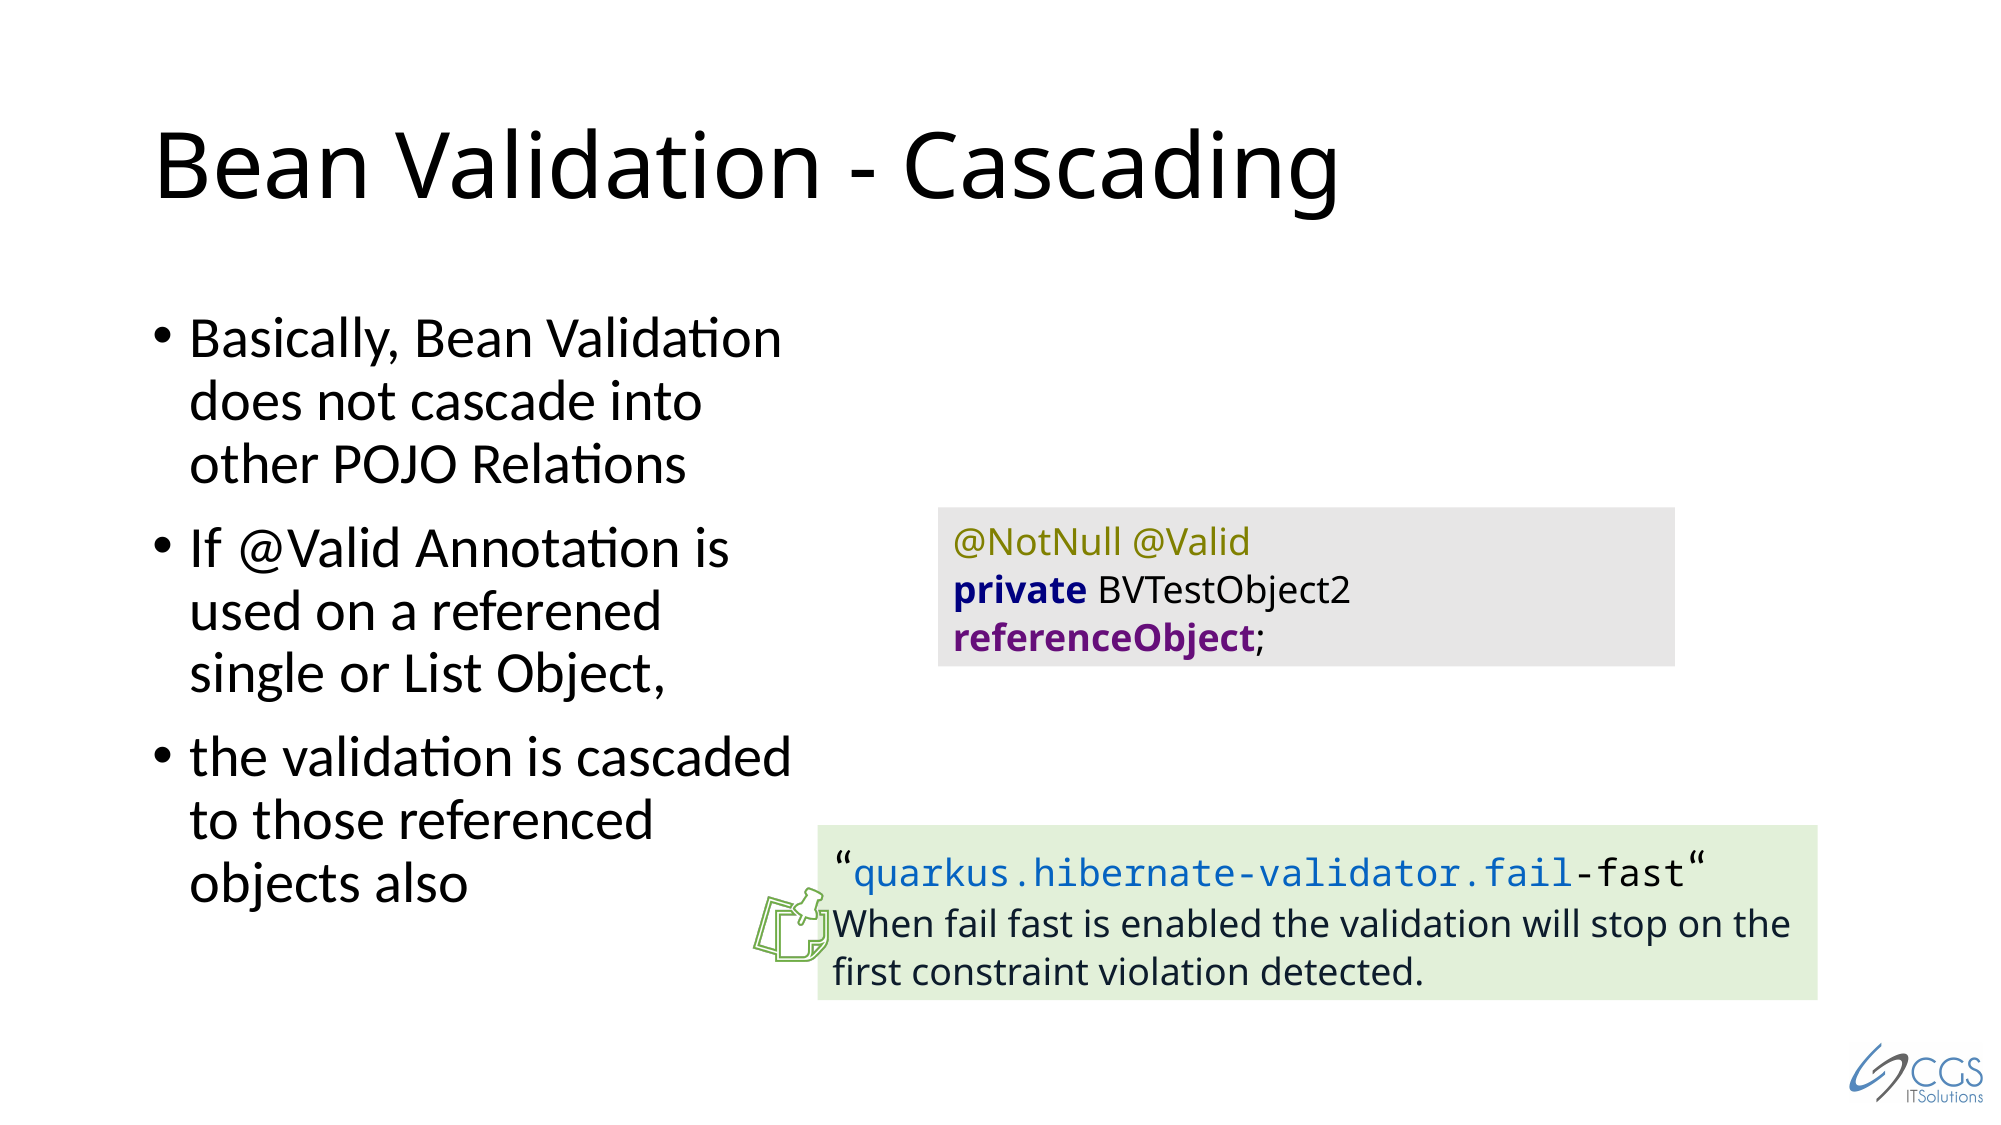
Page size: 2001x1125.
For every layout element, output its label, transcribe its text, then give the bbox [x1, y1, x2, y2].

title Bean Validation - Cascading [137, 59, 1863, 278]
picture [748, 882, 835, 969]
text_box @NotNull @Valid private BVTestObject2 referenceObject; [938, 507, 1675, 667]
list Basically, Bean Validation does not cascade into other POJO Relations If @Valid Annotation is used on a referened single or List Object, the validation is cascaded to those referenced objects also [137, 299, 818, 1014]
picture [1849, 1042, 1983, 1103]
text_box “quarkus.hibernate-validator.fail-fast“ When fail fast is enabled the validation will stop on the first constraint violation detected. [817, 825, 1818, 1001]
